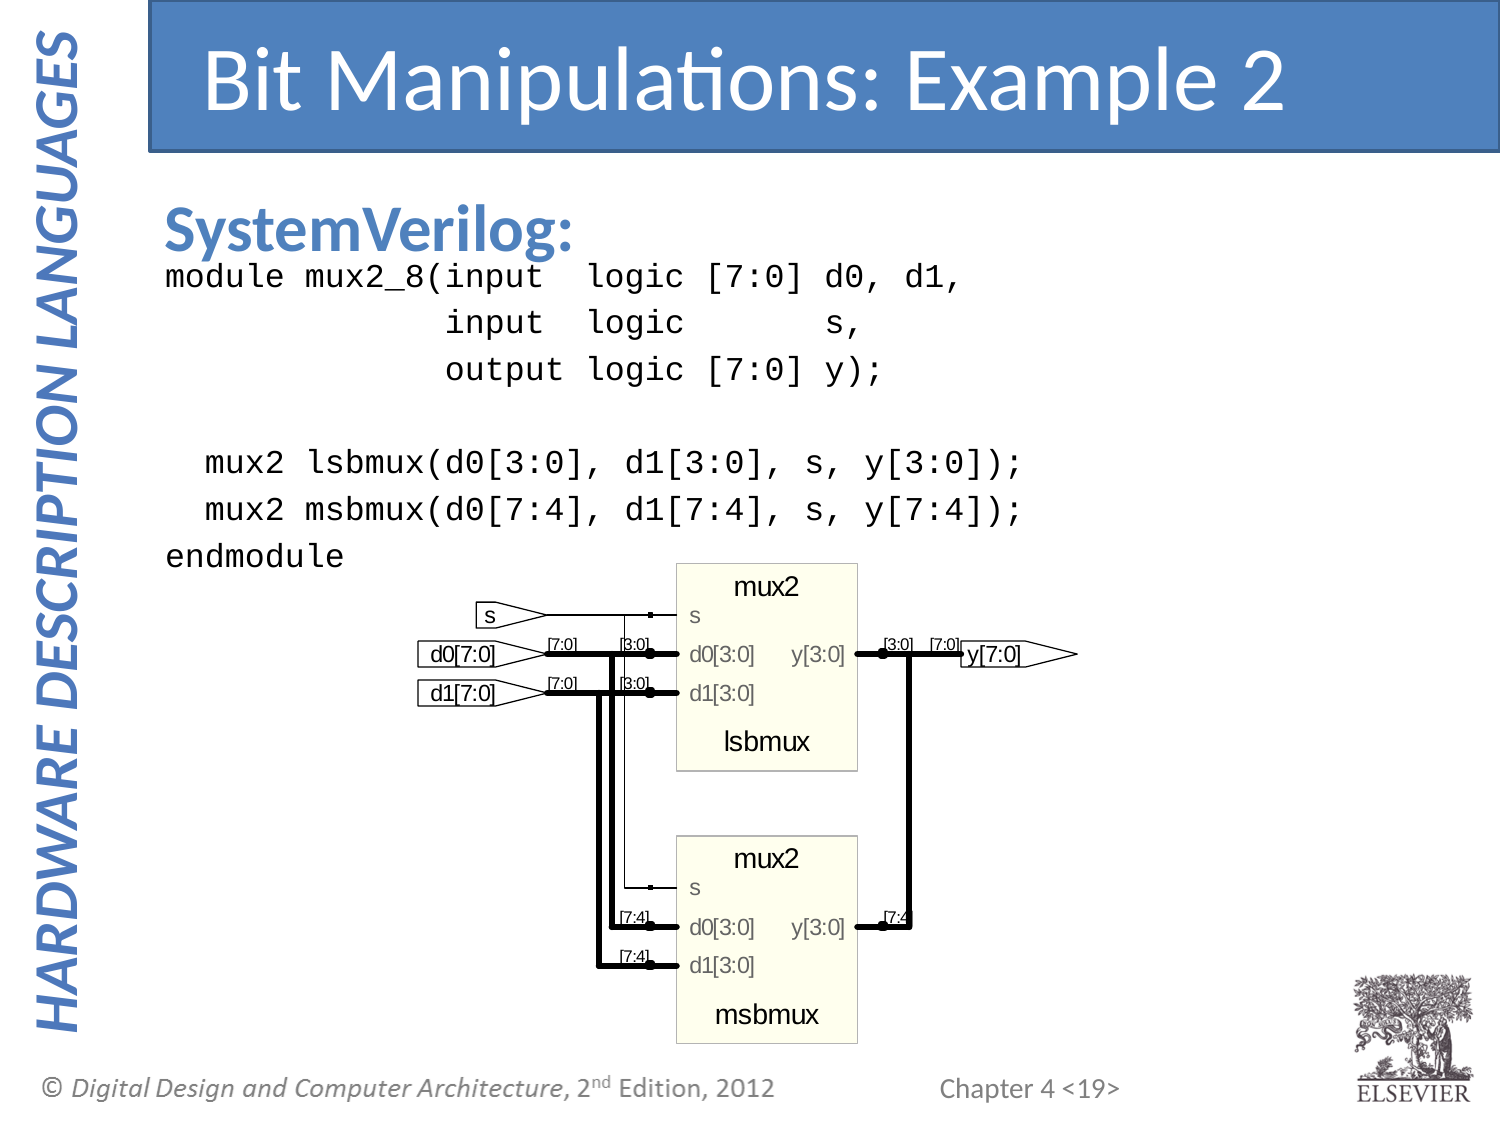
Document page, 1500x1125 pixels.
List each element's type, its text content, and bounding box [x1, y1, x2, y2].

list module mux2_8(input logic [7:0] d0, d1, input logic s, output logic [7:0] y); mux2 lsbmux(d0[3:0], d1[3:0], s, y[3:0]); mux2 msbmux(d0[7:4], d1[7:4], s, y[7:4]); endmodule [150, 200, 1413, 1013]
text_box SystemVerilog: [150, 177, 850, 272]
picture [0, 0, 1500, 1125]
text_box [87, 174, 1413, 1025]
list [408, 556, 1088, 1051]
text_box Bit Manipulations: Example 2 [187, 11, 1488, 136]
